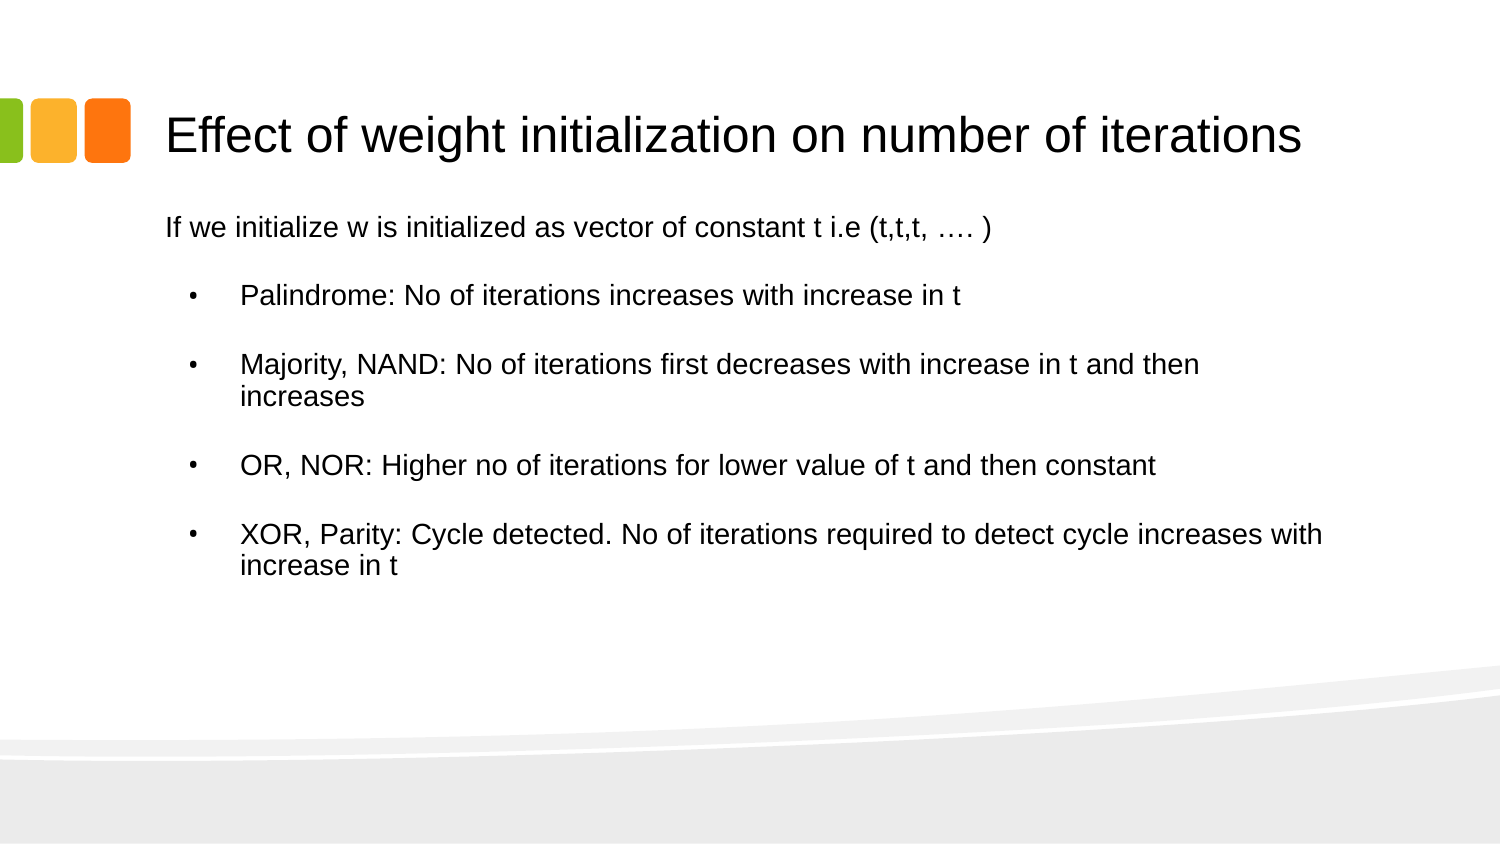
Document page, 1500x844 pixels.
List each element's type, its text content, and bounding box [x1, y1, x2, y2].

title Effect of weight initialization on number of iterations [150, 18, 1350, 179]
list If we initialize w is initialized as vector of constant t i.e (t,t,t, …. ) Palindrome: No of iterations increases with increase in t Majority, NAND: No of iterations first decreases with increase in t and then increases OR, NOR: Higher no of iterations for lower value of t and then constant XOR, Parity: Cycle detected. No of iterations required to detect cycle increases with increase in t [150, 196, 1350, 760]
